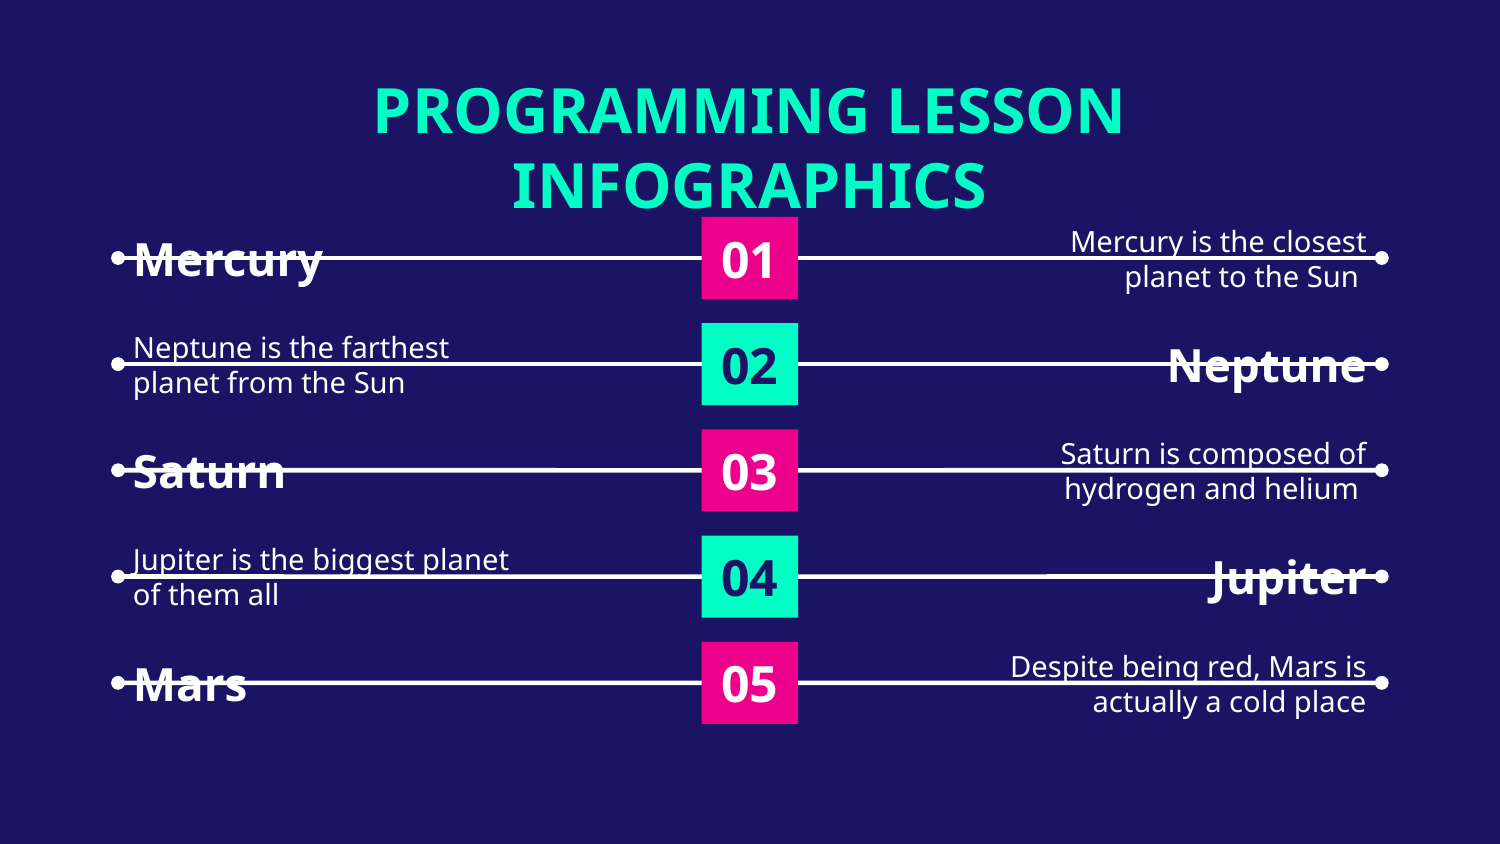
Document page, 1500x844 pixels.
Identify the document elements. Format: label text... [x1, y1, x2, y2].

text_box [117, 216, 1383, 300]
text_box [117, 429, 1383, 512]
title PROGRAMMING LESSON INFOGRAPHICS [118, 56, 1382, 166]
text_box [117, 322, 1383, 406]
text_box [117, 641, 1383, 725]
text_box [117, 535, 1383, 618]
